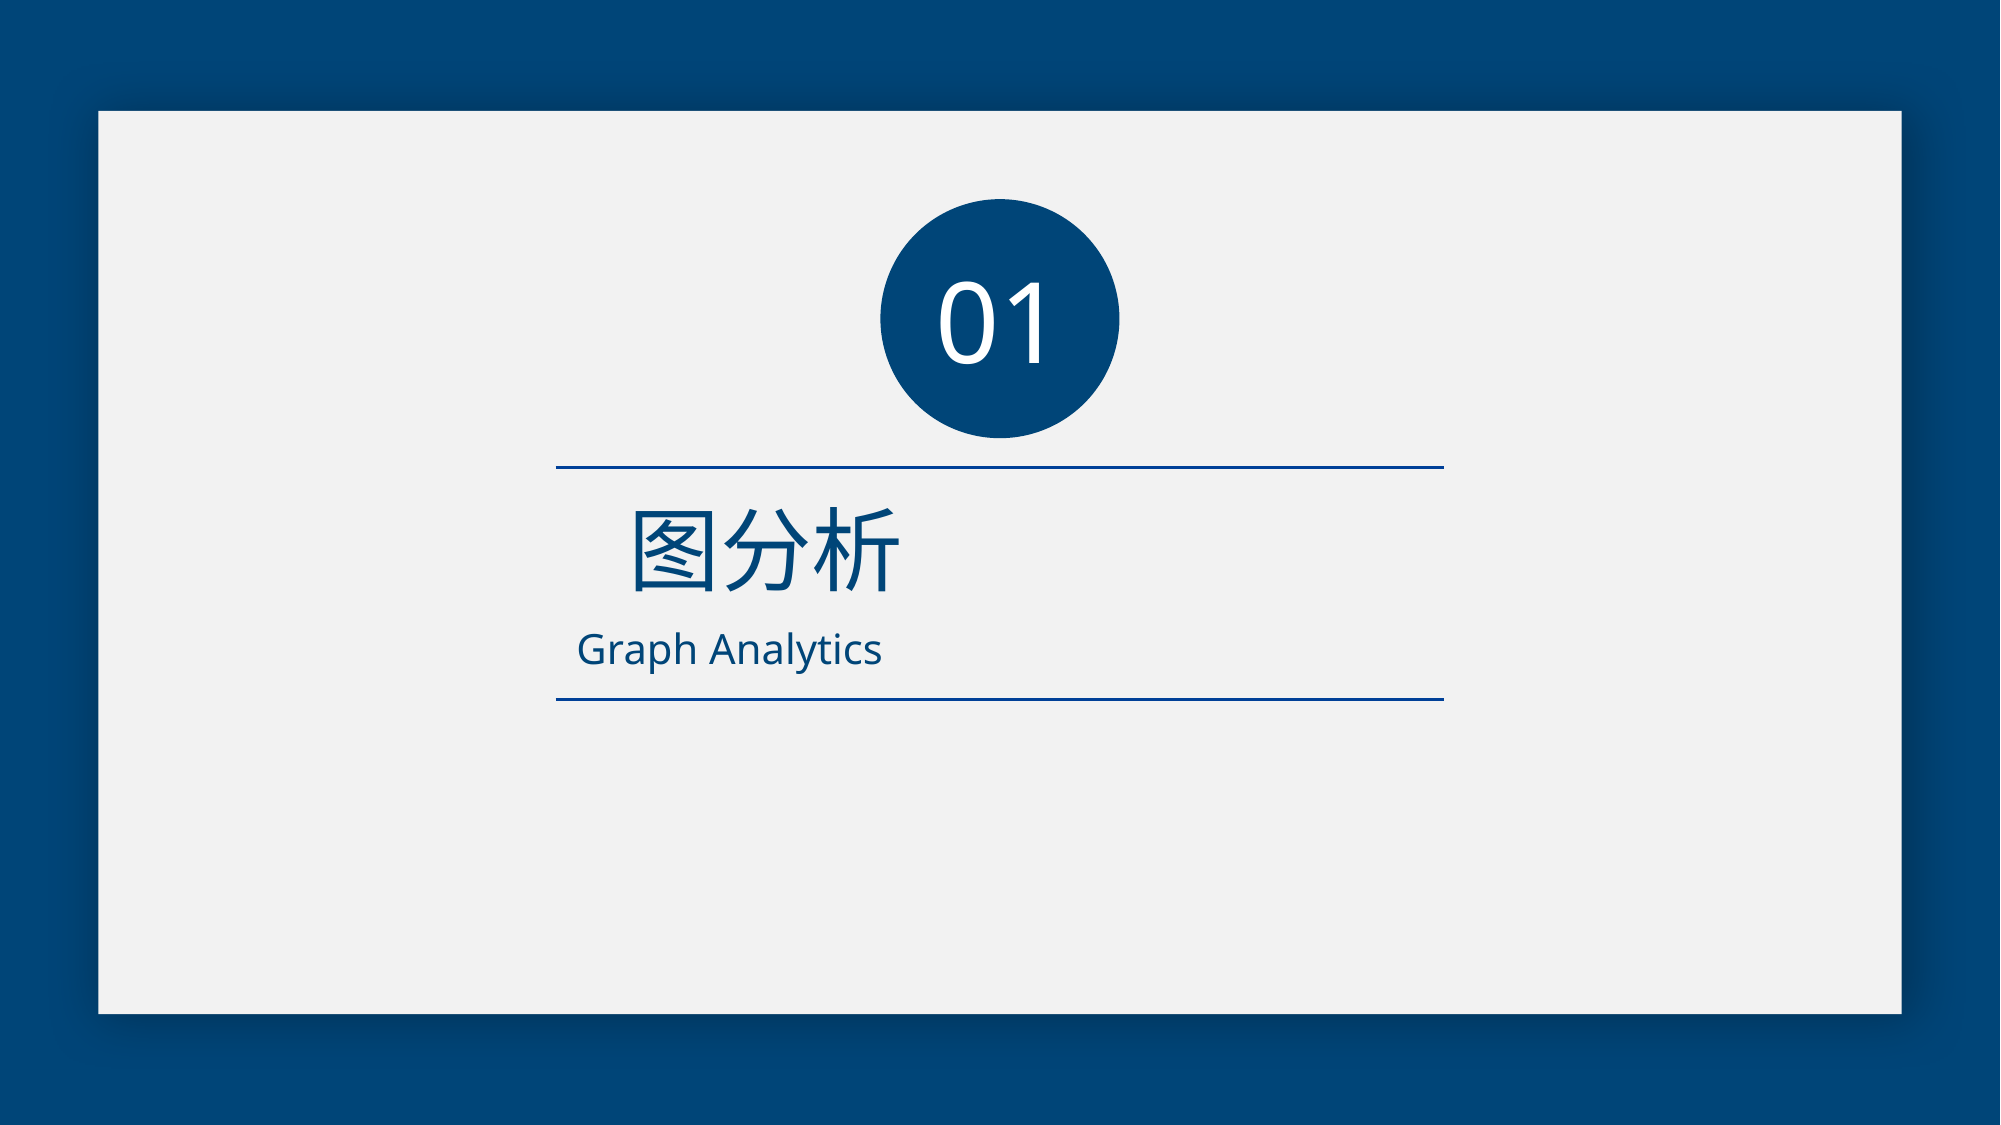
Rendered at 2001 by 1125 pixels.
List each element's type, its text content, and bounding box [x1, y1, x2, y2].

text_box [97, 110, 1903, 1015]
text_box Graph Analytics [540, 615, 1460, 680]
text_box 01 [879, 198, 1121, 440]
text_box 图分析 [613, 485, 1387, 610]
